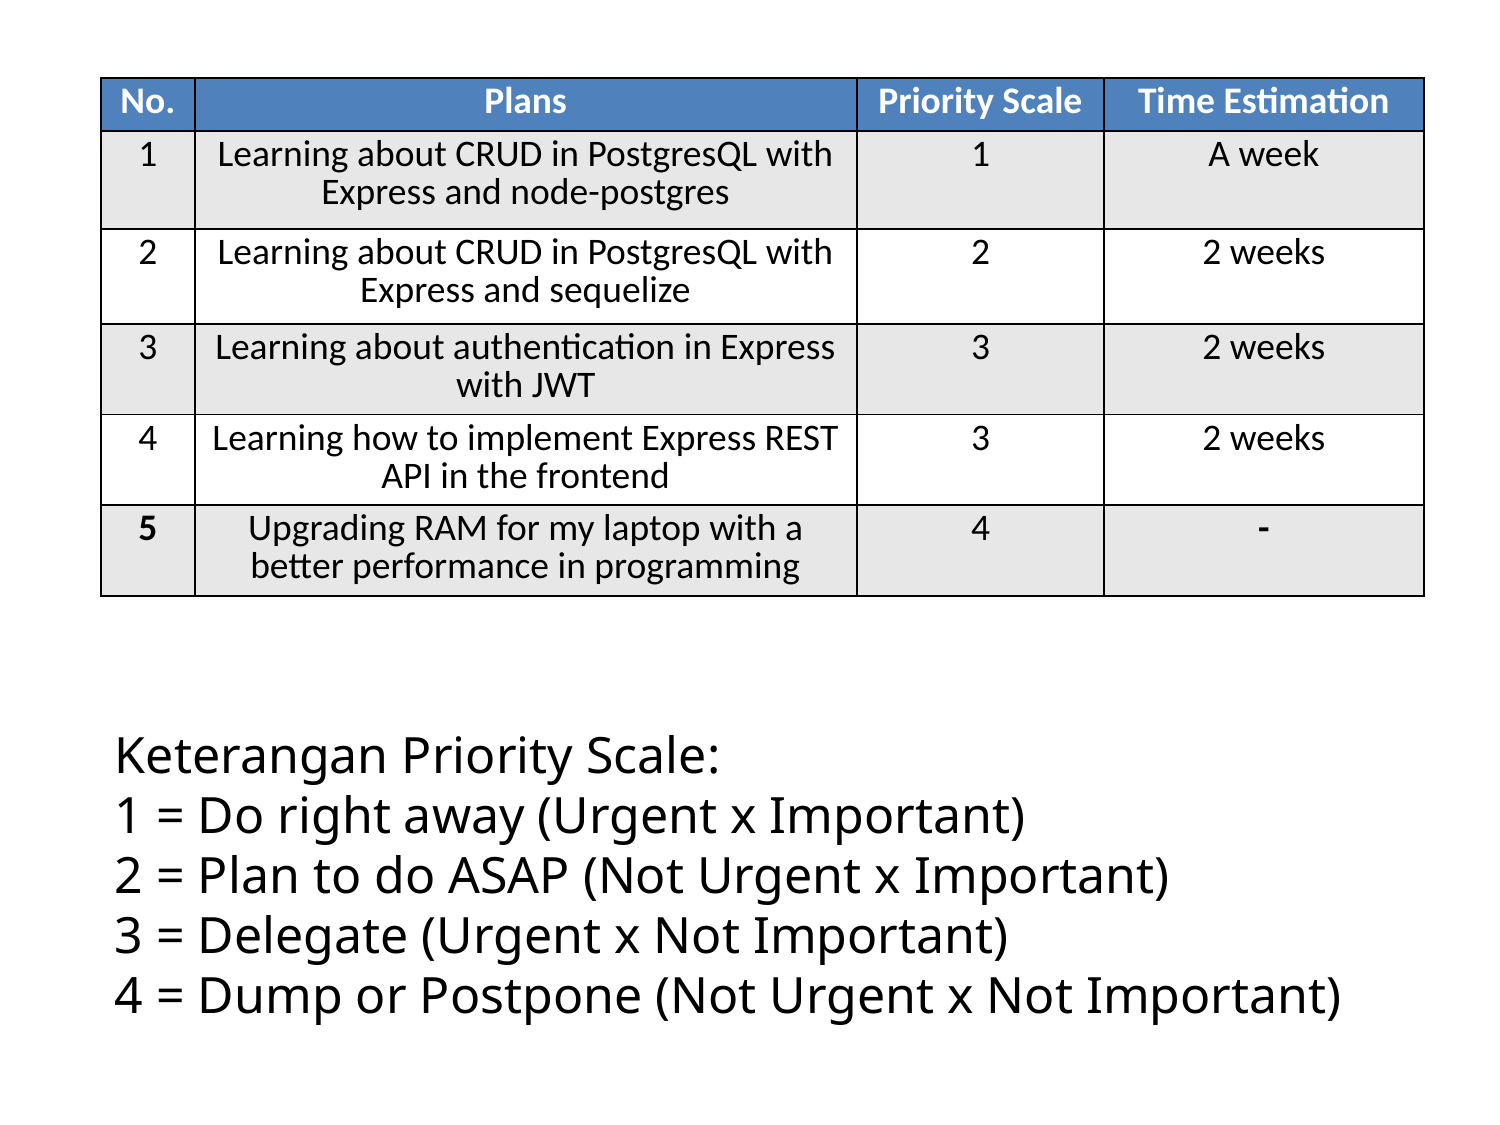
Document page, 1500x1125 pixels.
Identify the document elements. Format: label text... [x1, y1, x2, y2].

table_cell 3 [858, 415, 1103, 504]
table_cell 2 weeks [1105, 415, 1423, 504]
table_cell 2 [858, 230, 1103, 323]
table_cell 5 [102, 506, 194, 595]
table_cell 3 [858, 325, 1103, 414]
table_cell 2 [102, 230, 194, 323]
table_header No. [102, 79, 194, 130]
table_header Plans [196, 79, 856, 130]
table_cell Learning about CRUD in PostgresQL with Express and node-postgres [196, 132, 856, 228]
table_header Priority Scale [858, 79, 1103, 130]
table_cell 2 weeks [1105, 230, 1423, 323]
table_header Time Estimation [1105, 79, 1423, 130]
table_cell 2 weeks [1105, 325, 1423, 414]
table_cell 1 [102, 132, 194, 228]
table_cell Upgrading RAM for my laptop with a better performance in programming [196, 506, 856, 595]
text_box Keterangan Priority Scale: 1 = Do right away (Urgent x Important) 2 = Plan to do ASAP (Not Urgent x Important) 3 = Delegate (Urgent x Not Important) 4 = Dump or Postpone (Not Urgent x Not Important) [100, 715, 1388, 1031]
table_cell 3 [102, 325, 194, 414]
table_cell Learning about CRUD in PostgresQL with Express and sequelize [196, 230, 856, 323]
table_cell Learning about authentication in Express with JWT [196, 325, 856, 414]
table_cell 1 [858, 132, 1103, 228]
table_cell - [1105, 506, 1423, 595]
table_cell Learning how to implement Express REST API in the frontend [196, 415, 856, 504]
table_cell 4 [858, 506, 1103, 595]
table_cell A week [1105, 132, 1423, 228]
table_cell 4 [102, 415, 194, 504]
